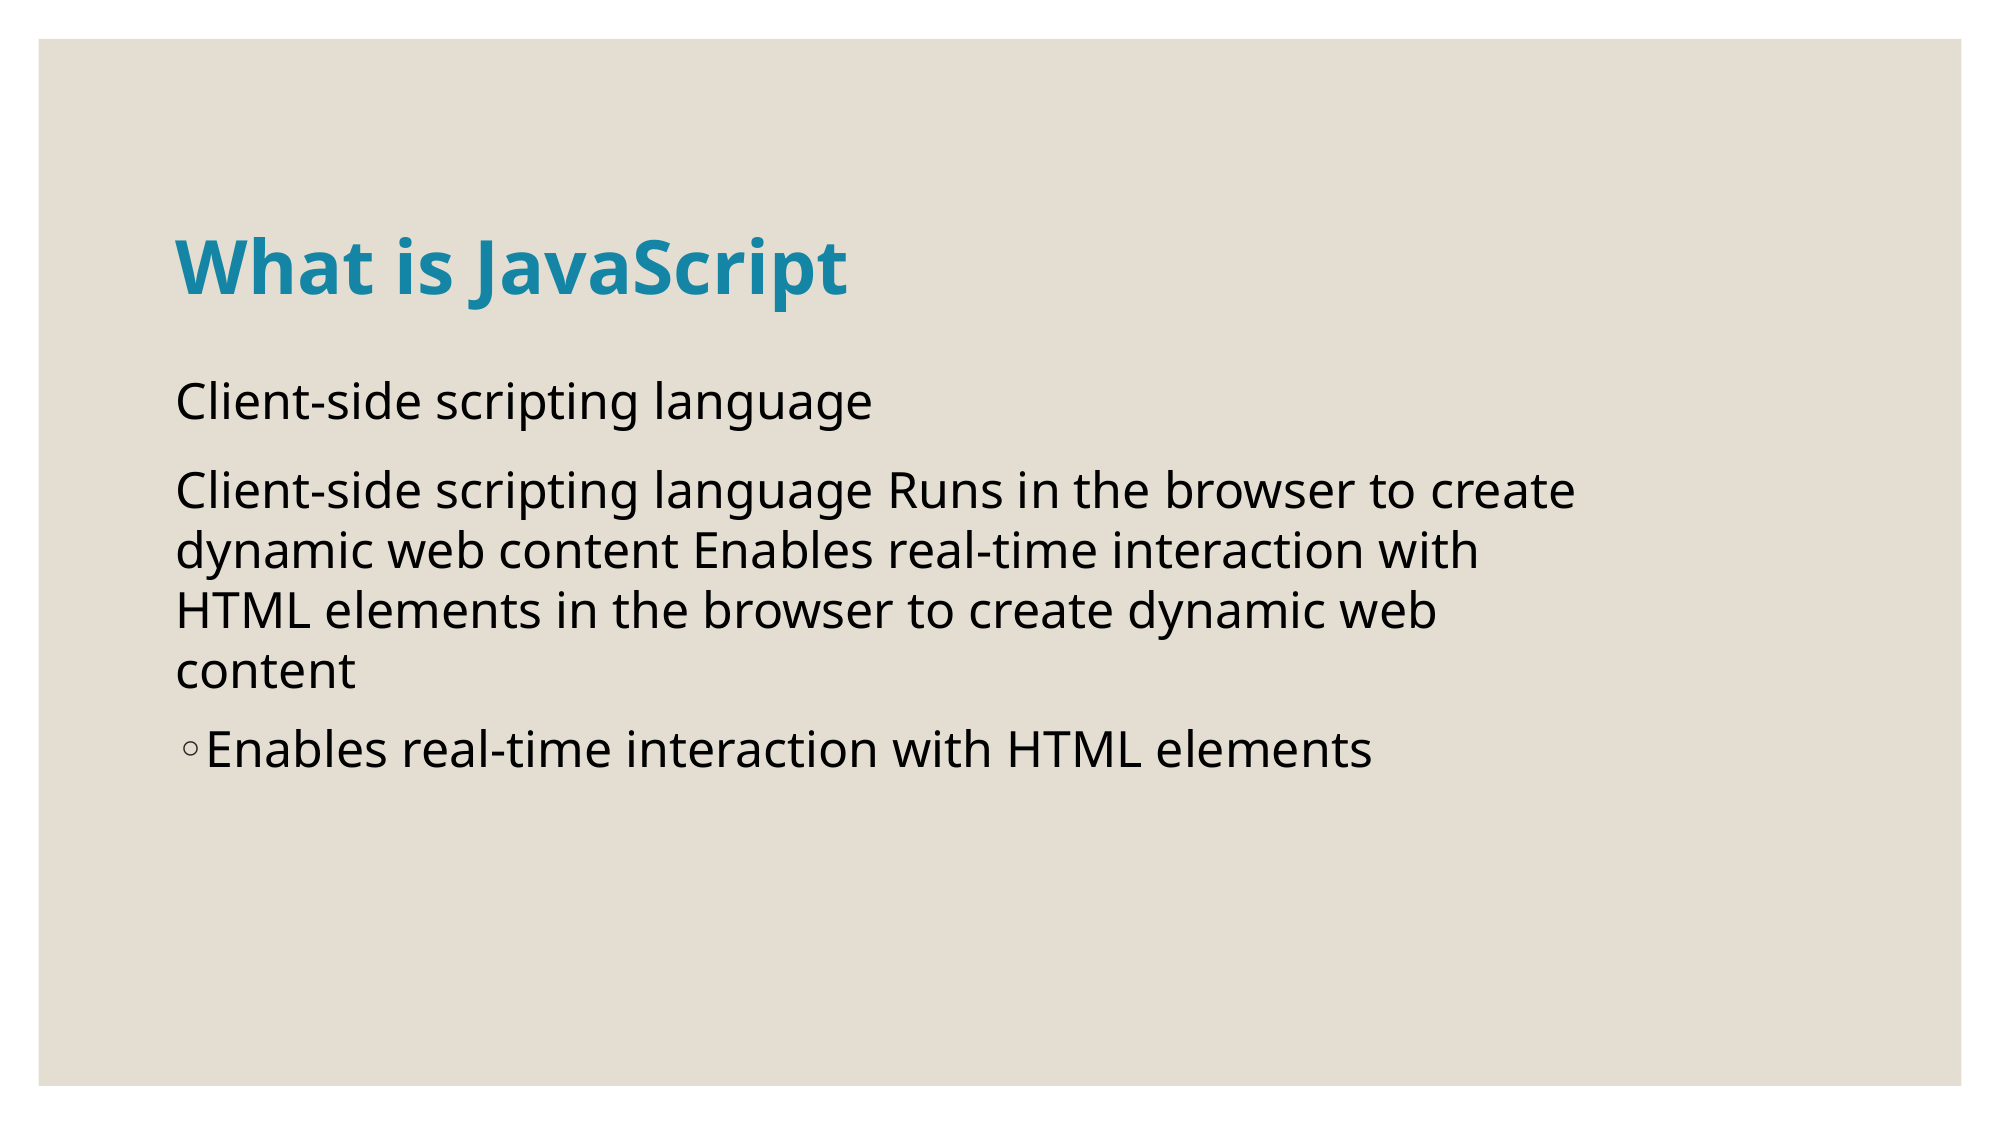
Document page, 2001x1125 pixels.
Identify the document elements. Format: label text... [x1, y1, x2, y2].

title What is JavaScript [160, 178, 1384, 361]
list Client-side scripting language Client-side scripting language Runs in the browser to create dynamic web content Enables real-time interaction with HTML elements in the browser to create dynamic web content Enables real-time interaction with HTML elements [160, 361, 1643, 875]
text_box [851, 413, 1152, 714]
